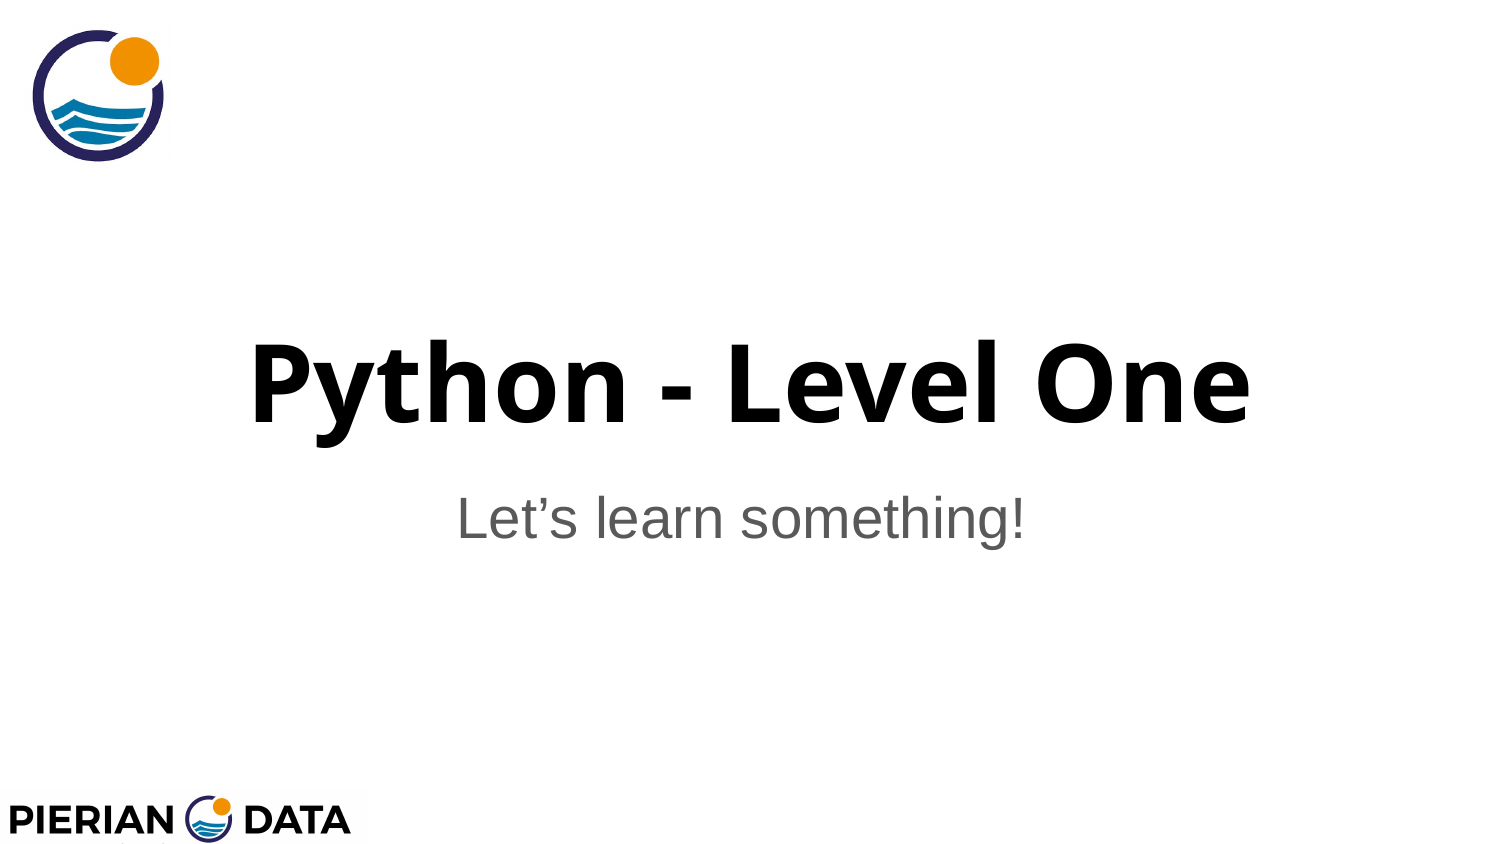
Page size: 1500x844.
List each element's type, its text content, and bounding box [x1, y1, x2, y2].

picture [0, 787, 368, 844]
subtitle Let’s learn something! [51, 464, 1449, 595]
picture [24, 24, 172, 167]
title Python - Level One [51, 122, 1449, 459]
